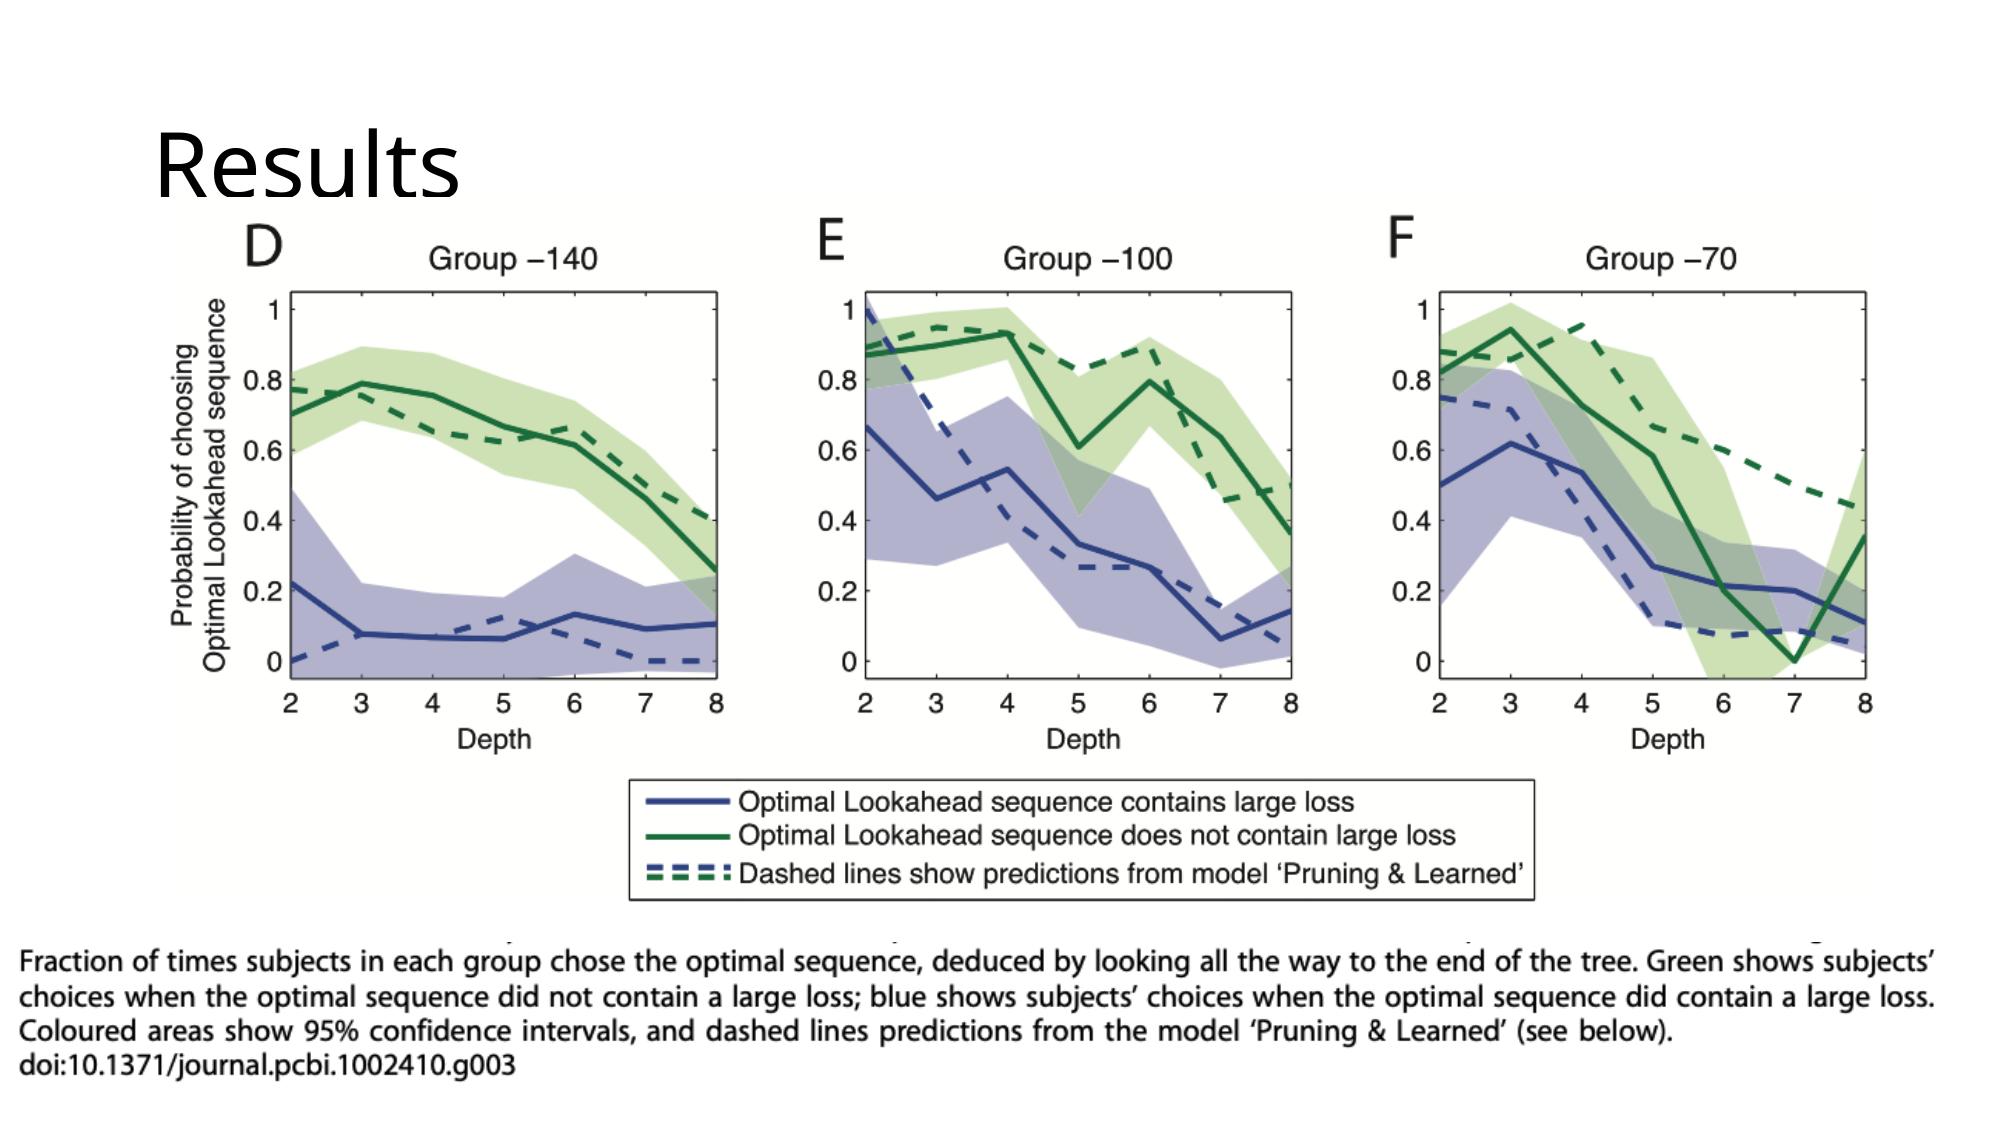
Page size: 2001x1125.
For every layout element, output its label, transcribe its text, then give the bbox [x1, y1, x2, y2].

title Results [137, 59, 1863, 197]
picture [136, 197, 1957, 928]
picture [0, 942, 2000, 1086]
